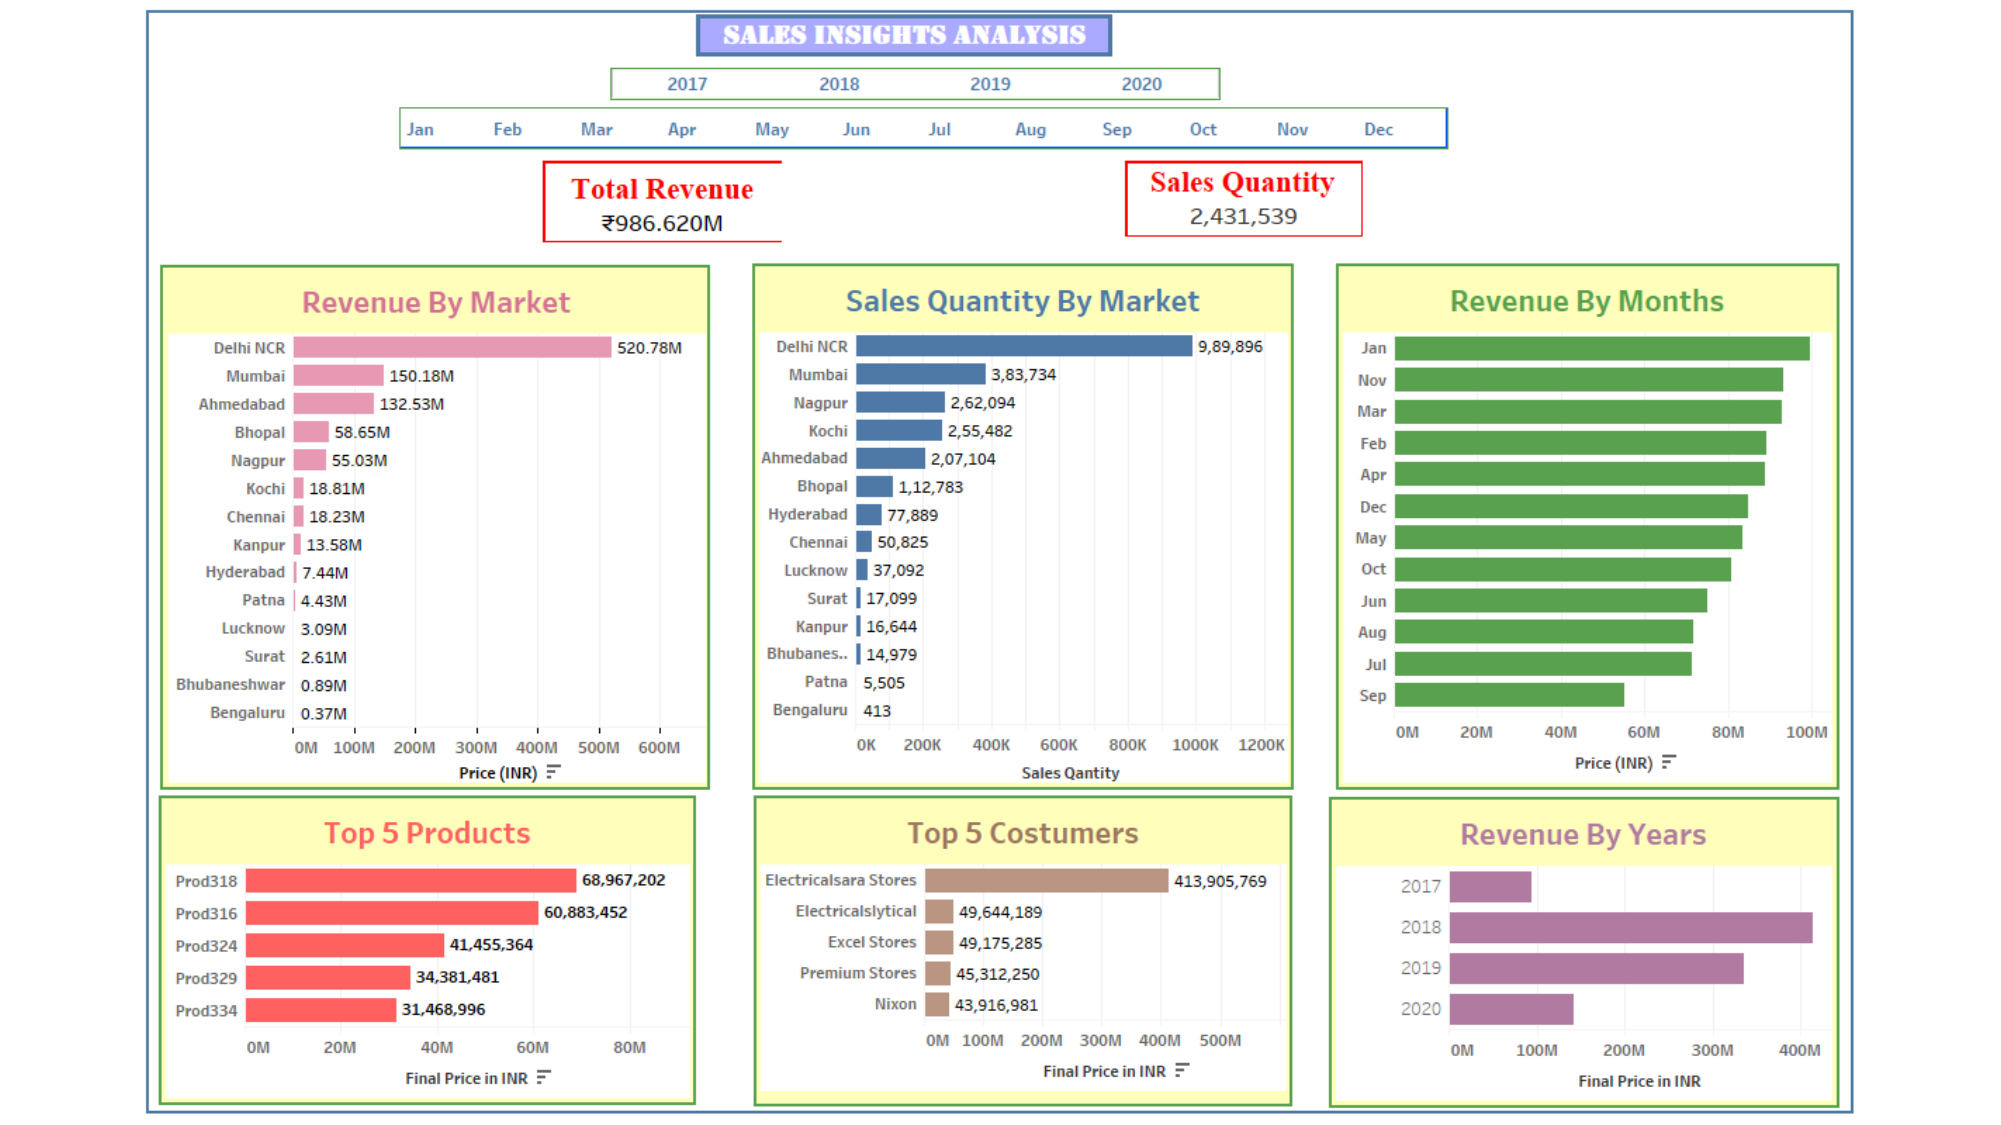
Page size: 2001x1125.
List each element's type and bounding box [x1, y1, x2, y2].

picture [135, 0, 1865, 1125]
